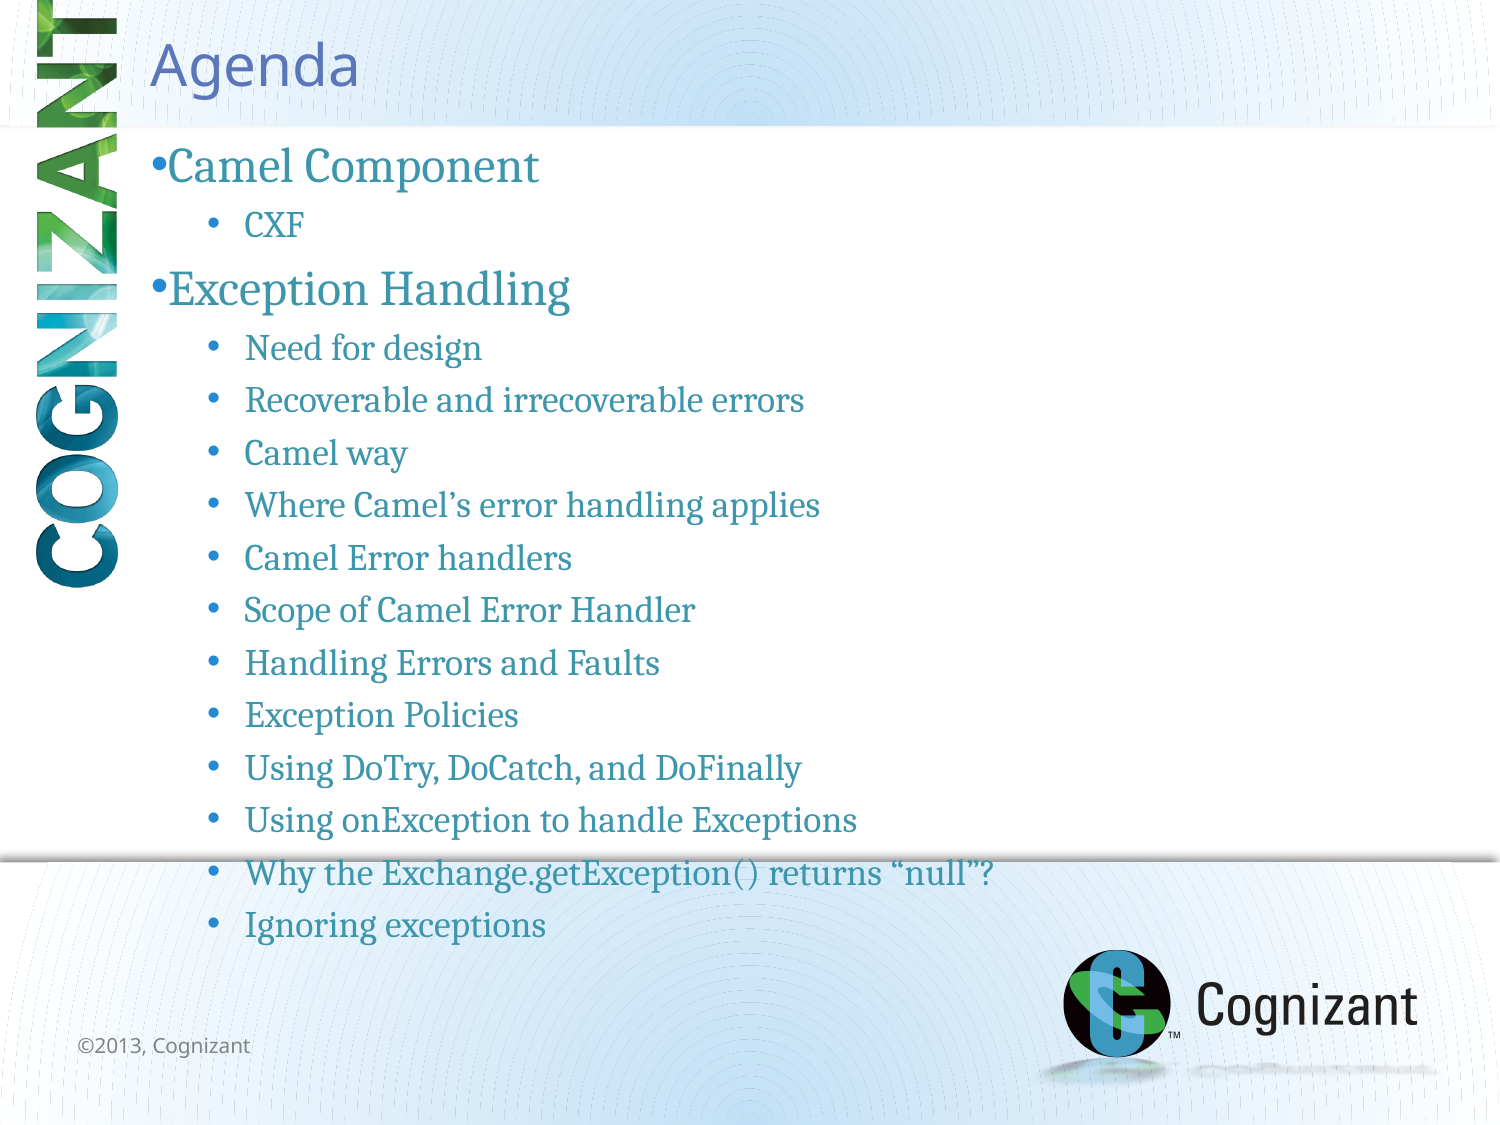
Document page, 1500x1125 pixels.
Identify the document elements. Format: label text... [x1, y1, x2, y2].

picture [987, 937, 1473, 1116]
title Agenda [135, 0, 986, 106]
subtitle Camel Component CXF Exception Handling Need for design Recoverable and irrecoverable errors Camel way Where Camel’s error handling applies Camel Error handlers Scope of Camel Error Handler Handling Errors and Faults Exception Policies Using DoTry, DoCatch, and DoFinally Using onException to handle Exceptions Why the Exchange.getException() returns “null”? Ignoring exceptions [135, 125, 1412, 1012]
picture [30, 0, 125, 593]
